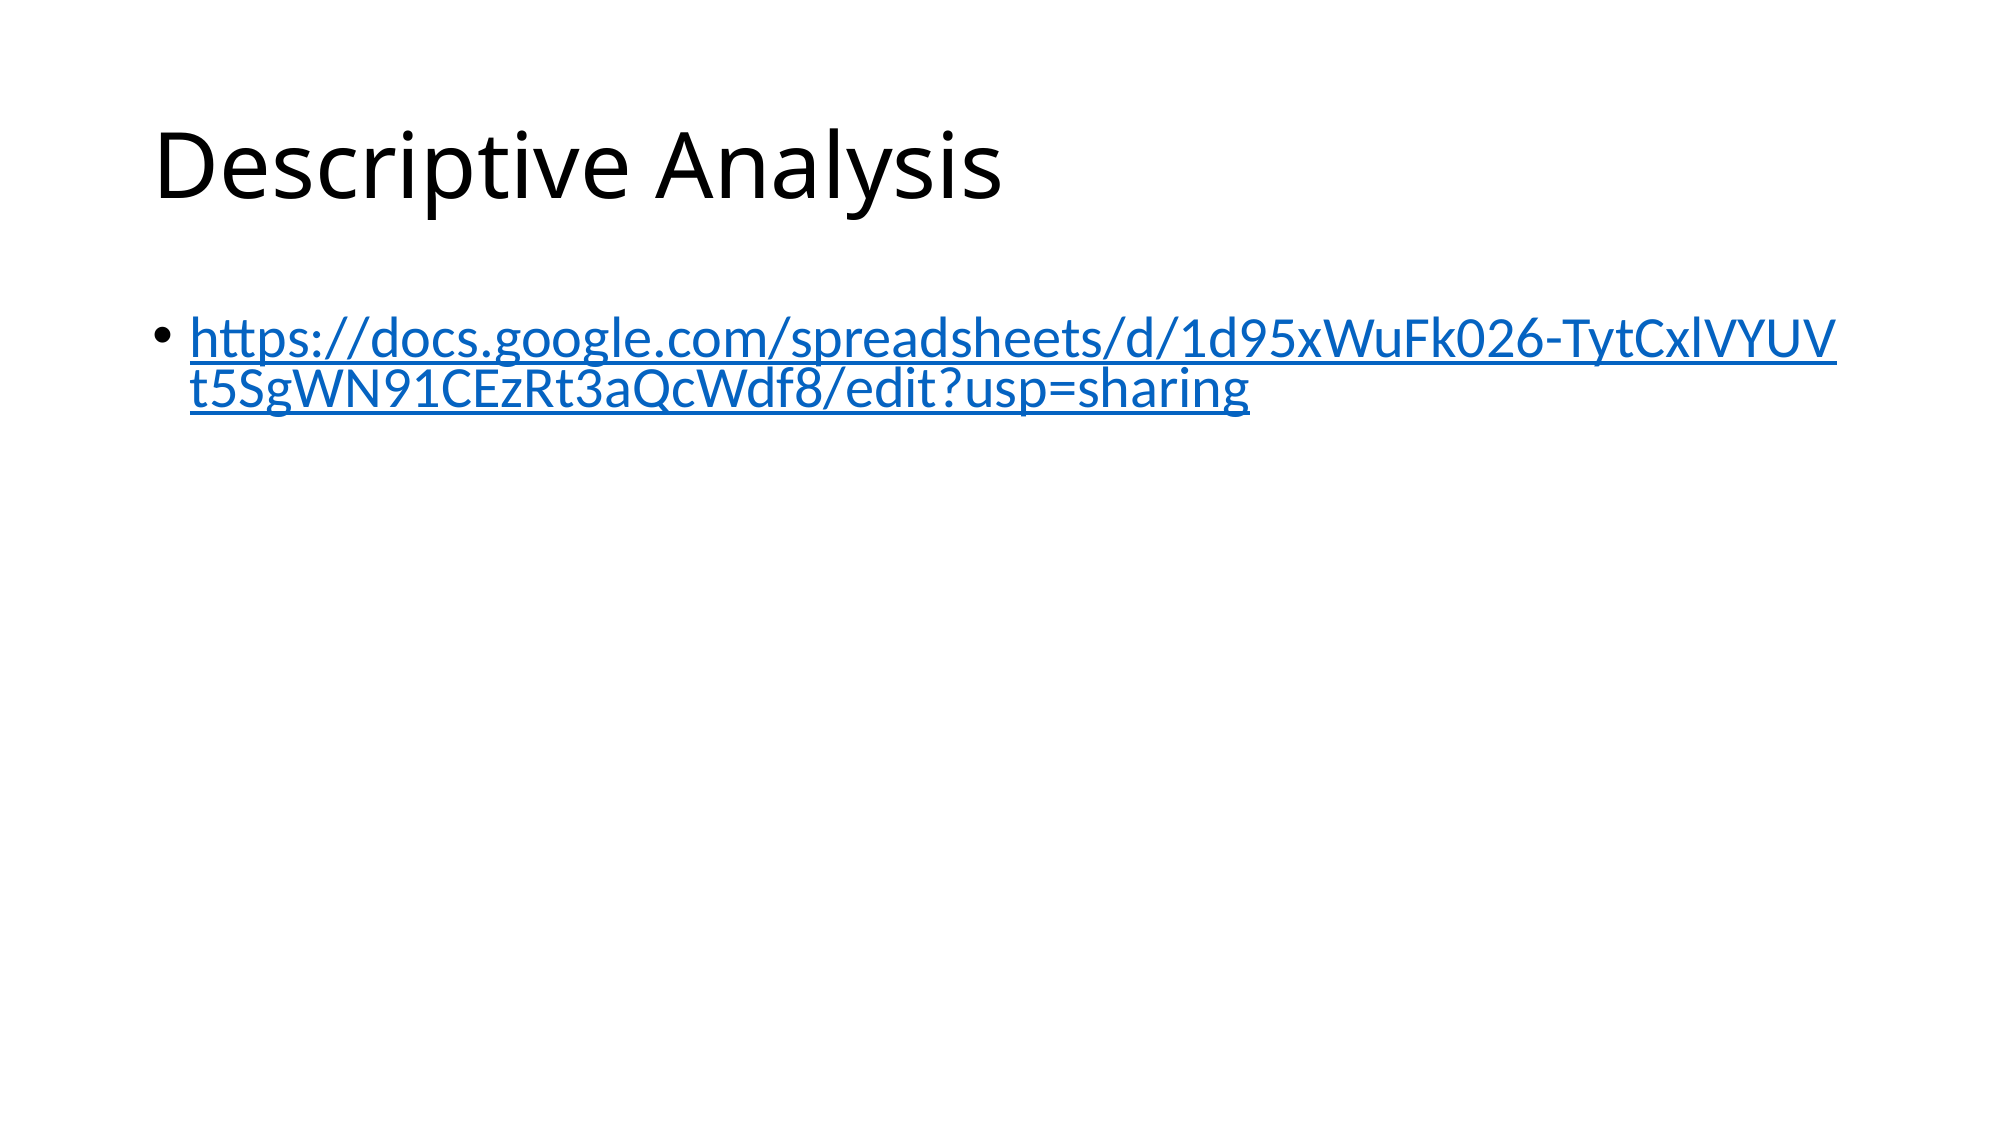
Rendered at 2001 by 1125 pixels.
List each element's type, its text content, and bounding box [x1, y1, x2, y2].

title Descriptive Analysis [137, 59, 1863, 278]
list https://docs.google.com/spreadsheets/d/1d95xWuFk026-TytCxlVYUVt5SgWN91CEzRt3aQcWdf8/edit?usp=sharing [137, 299, 1863, 1014]
